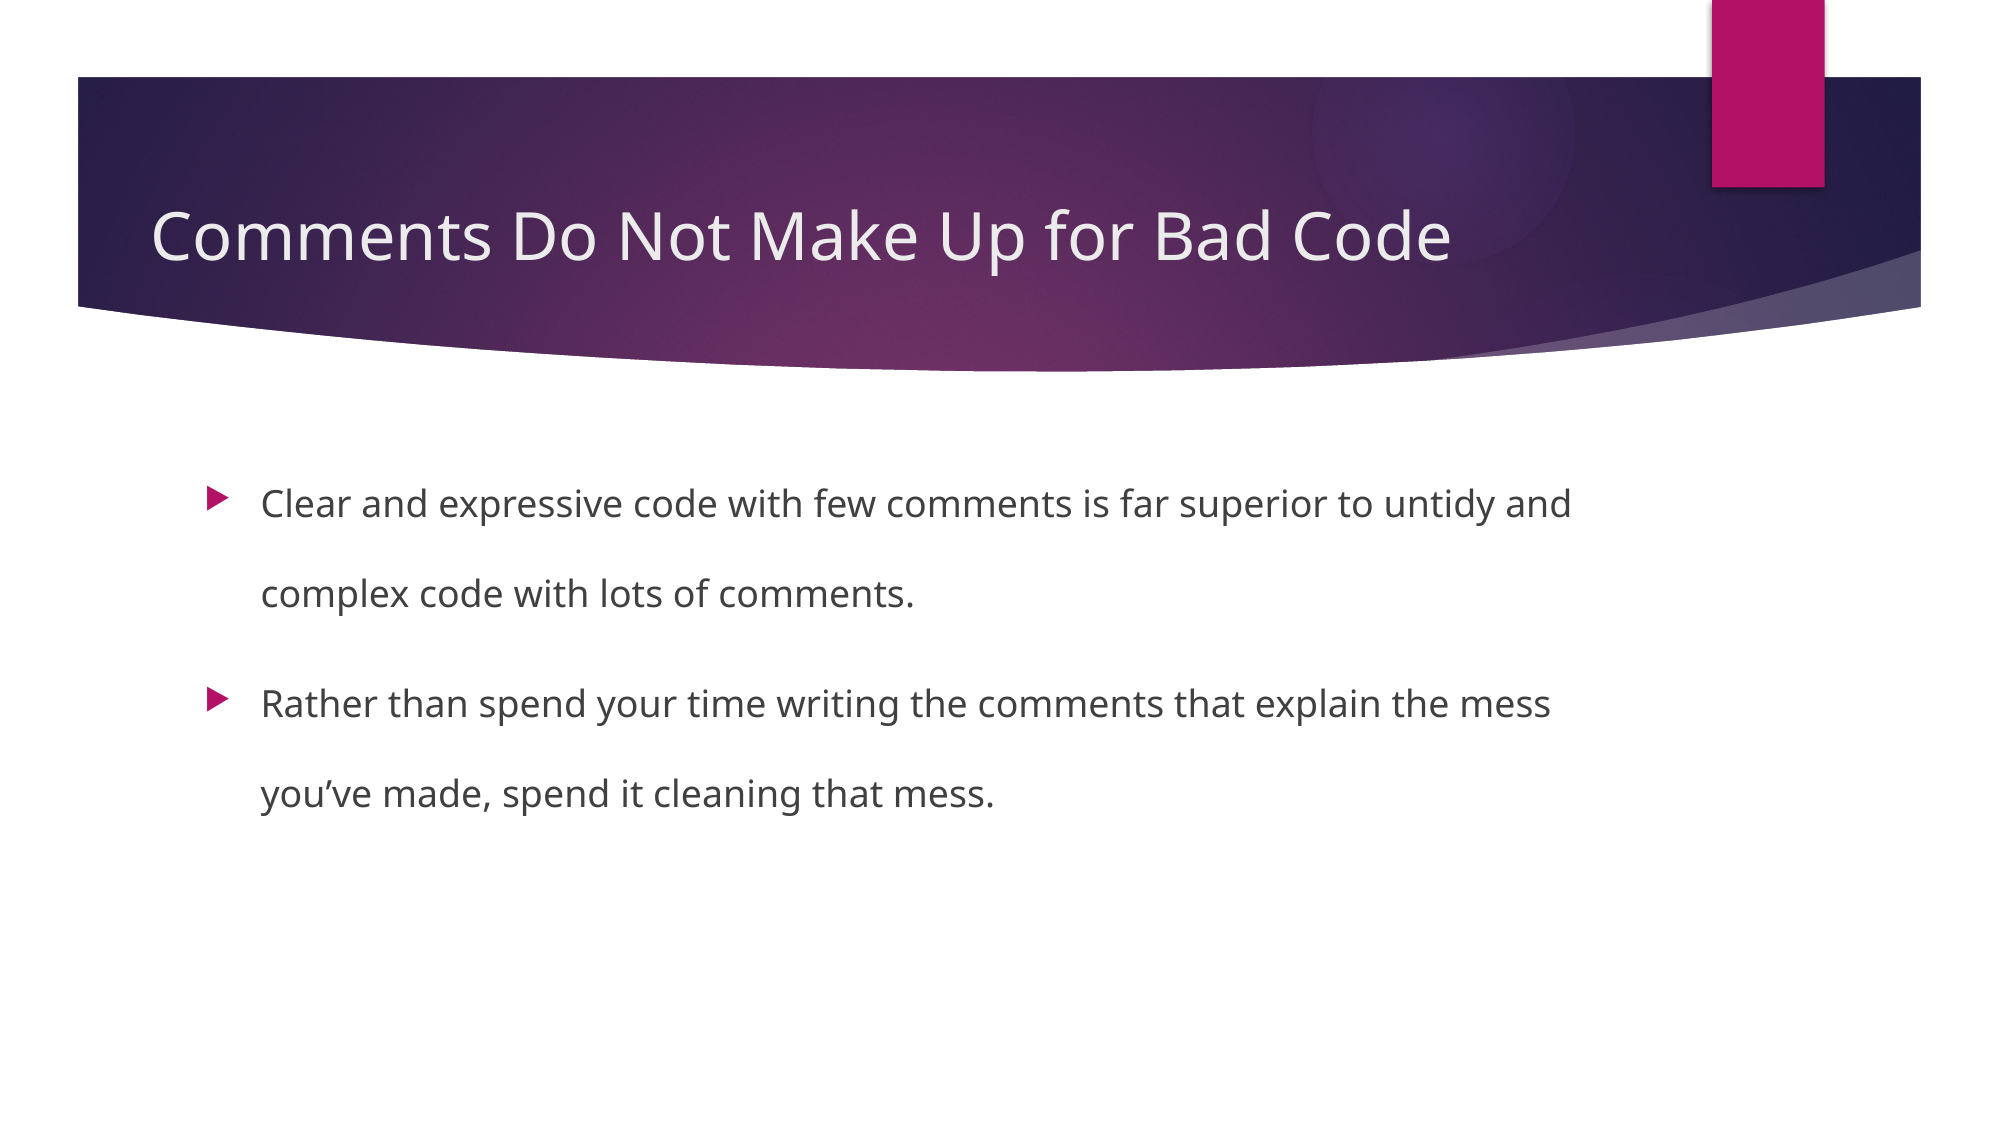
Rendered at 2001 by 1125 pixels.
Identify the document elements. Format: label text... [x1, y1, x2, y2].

list Clear and expressive code with few comments is far superior to untidy and complex code with lots of comments. Rather than spend your time writing the comments that explain the mess you’ve made, spend it cleaning that mess. [189, 427, 1638, 988]
title Comments Do Not Make Up for Bad Code [135, 215, 1573, 332]
